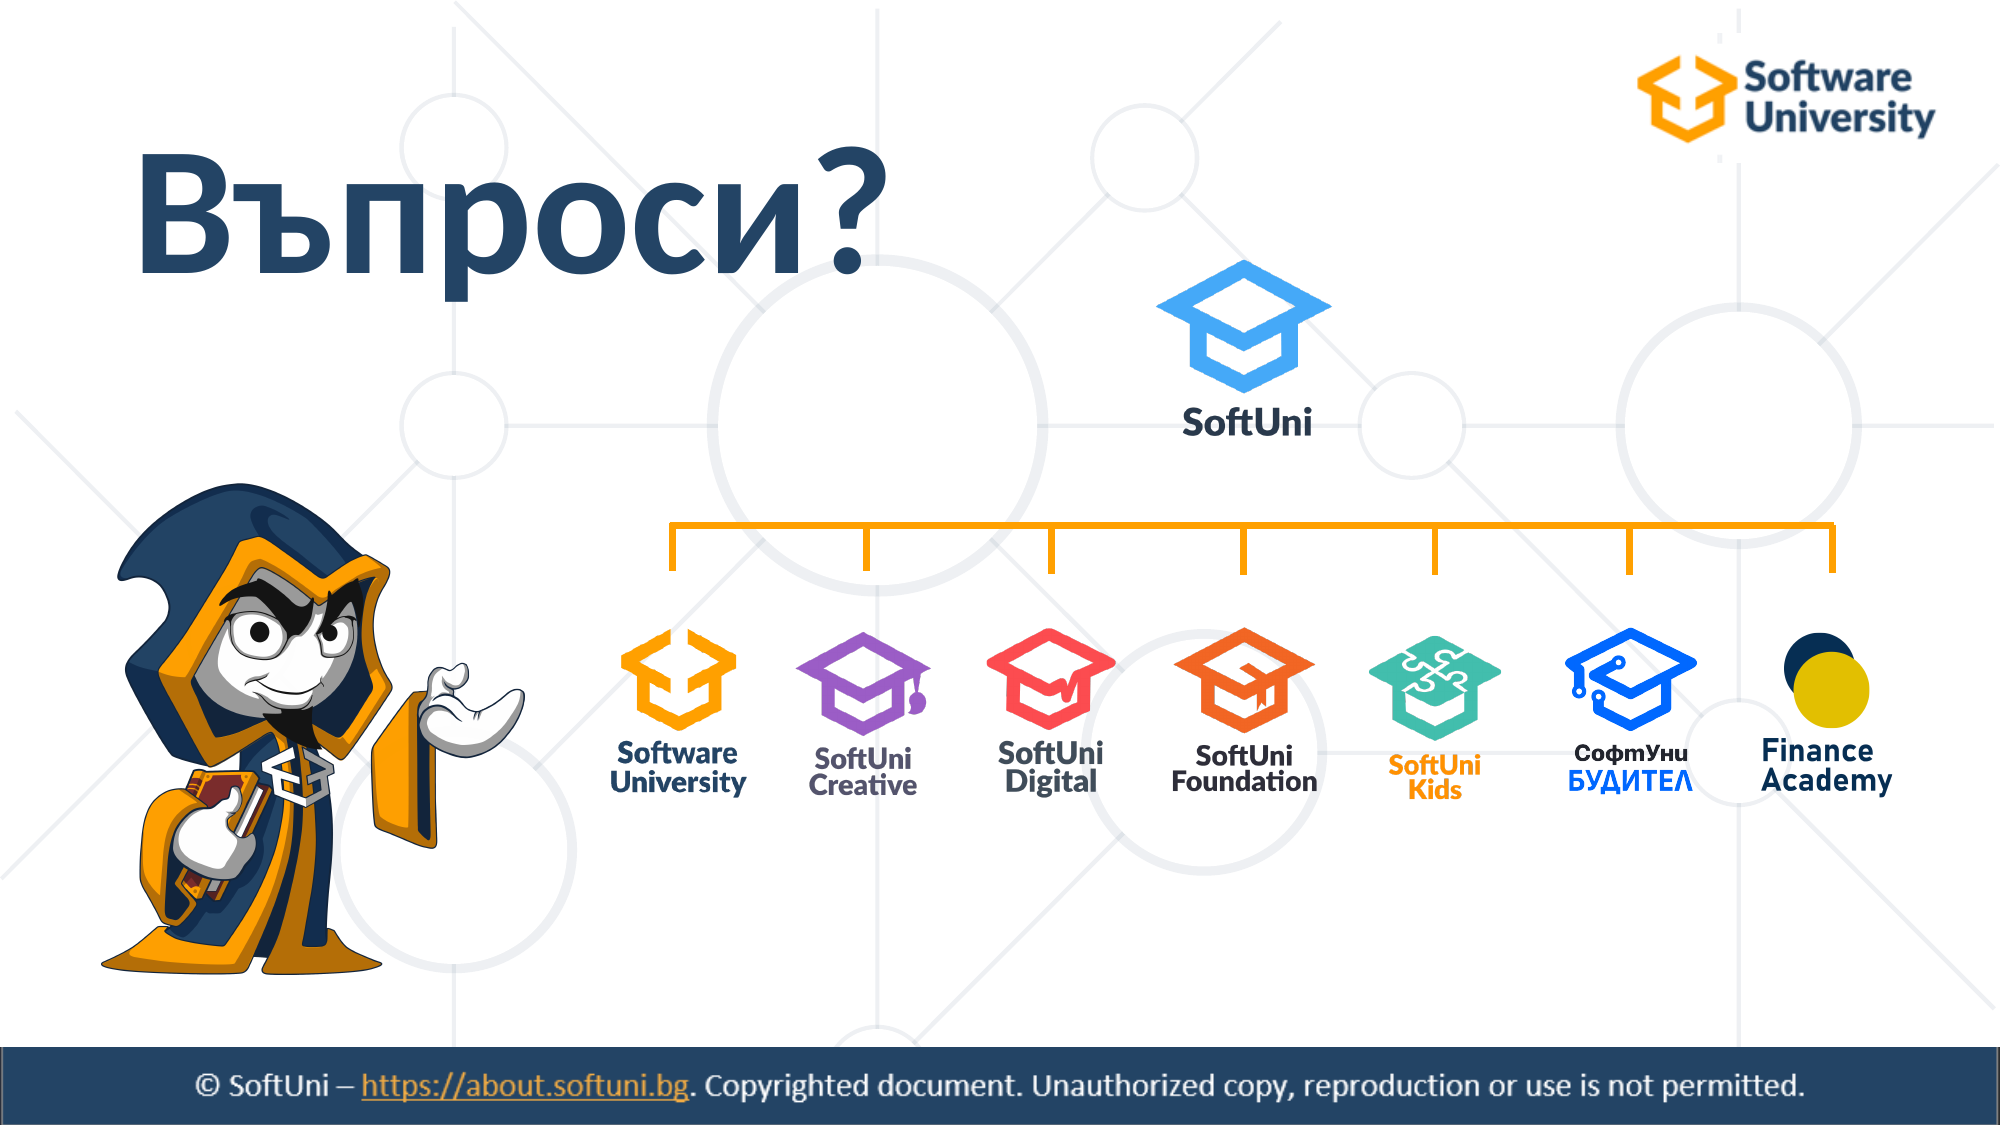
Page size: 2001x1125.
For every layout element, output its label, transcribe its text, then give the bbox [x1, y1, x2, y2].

picture [1622, 32, 1956, 163]
picture [1517, 617, 1744, 805]
picture [0, 380, 2000, 1125]
text_box Въпроси? [132, 115, 1104, 285]
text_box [609, 237, 1931, 815]
